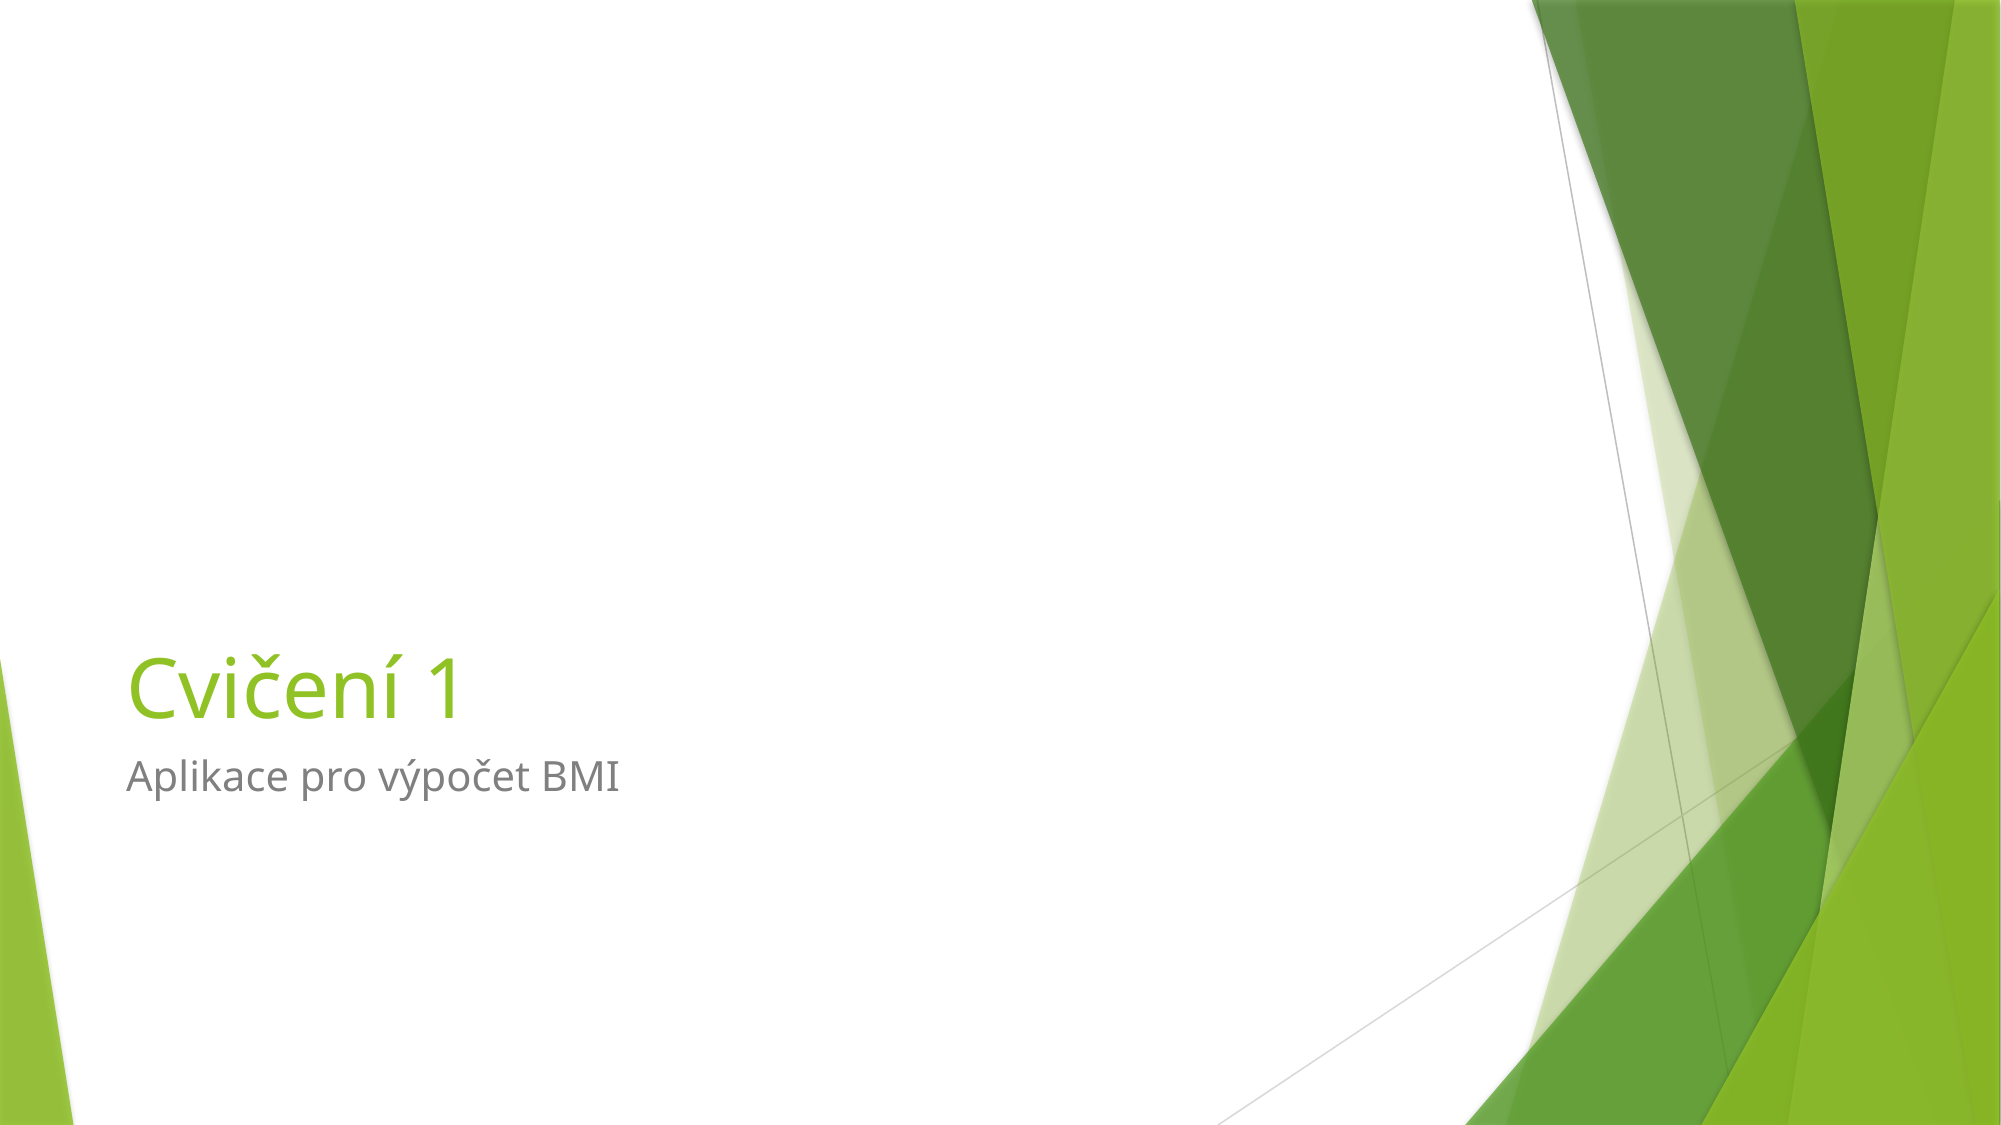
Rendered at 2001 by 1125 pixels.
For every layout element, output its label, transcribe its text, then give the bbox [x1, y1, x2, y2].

title Cvičení 1 [111, 443, 1522, 742]
list Aplikace pro výpočet BMI [111, 742, 1522, 884]
